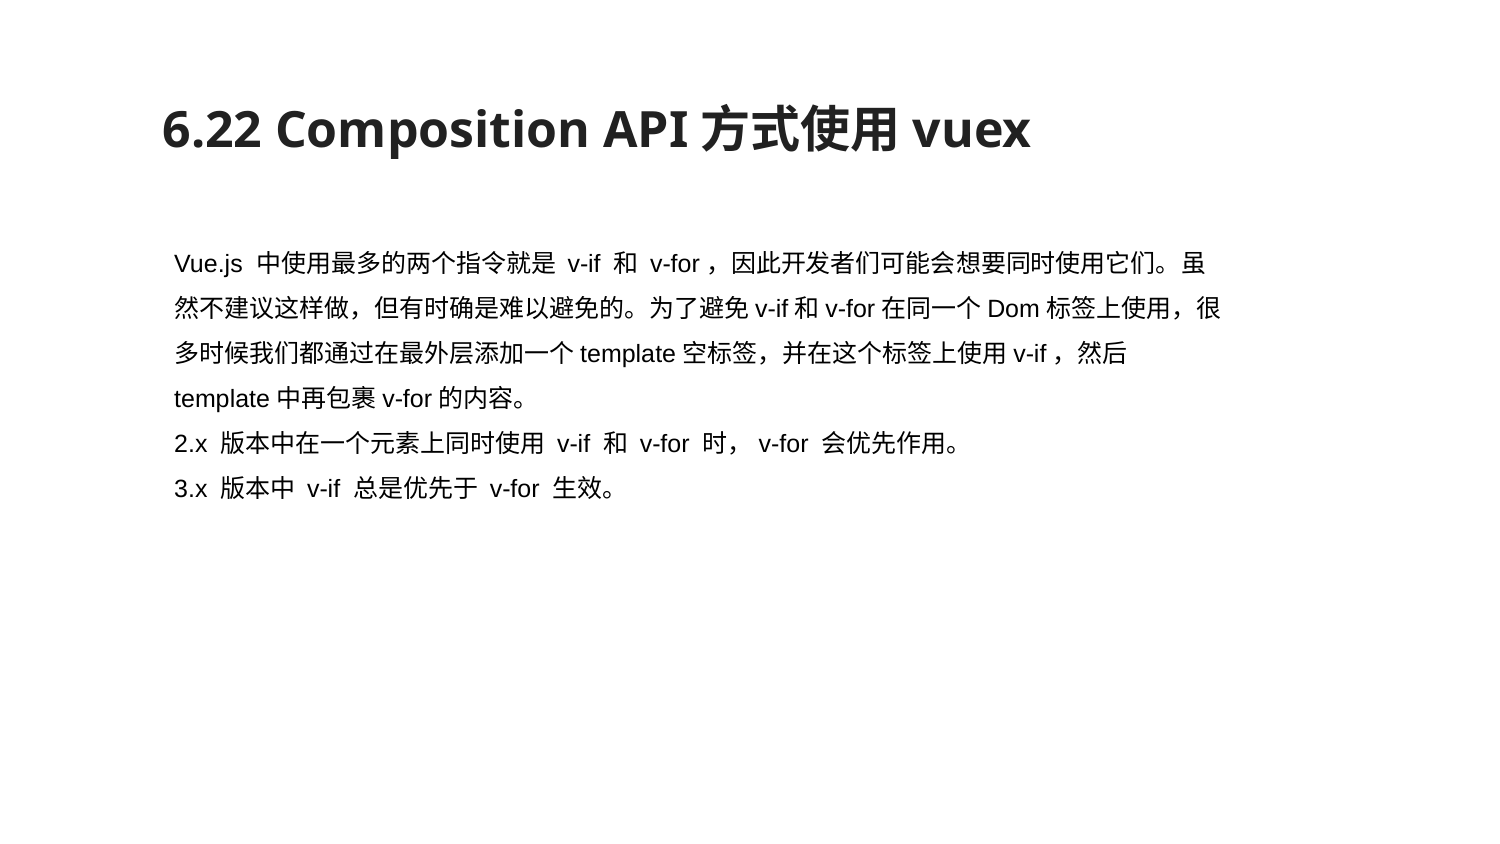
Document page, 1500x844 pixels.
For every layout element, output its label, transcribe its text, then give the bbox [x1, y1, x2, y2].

text_box Vue.js 中使用最多的两个指令就是 v-if 和 v-for，因此开发者们可能会想要同时使用它们。虽然不建议这样做，但有时确是难以避免的。为了避免v-if和v-for在同一个Dom标签上使用，很多时候我们都通过在最外层添加一个template空标签，并在这个标签上使用v-if，然后template中再包裹v-for的内容。 2.x 版本中在一个元素上同时使用 v-if 和 v-for 时，v-for 会优先作用。 3.x 版本中 v-if 总是优先于 v-for 生效。 [159, 225, 1242, 510]
text_box 6.22 Composition API方式使用vuex [147, 91, 1327, 165]
